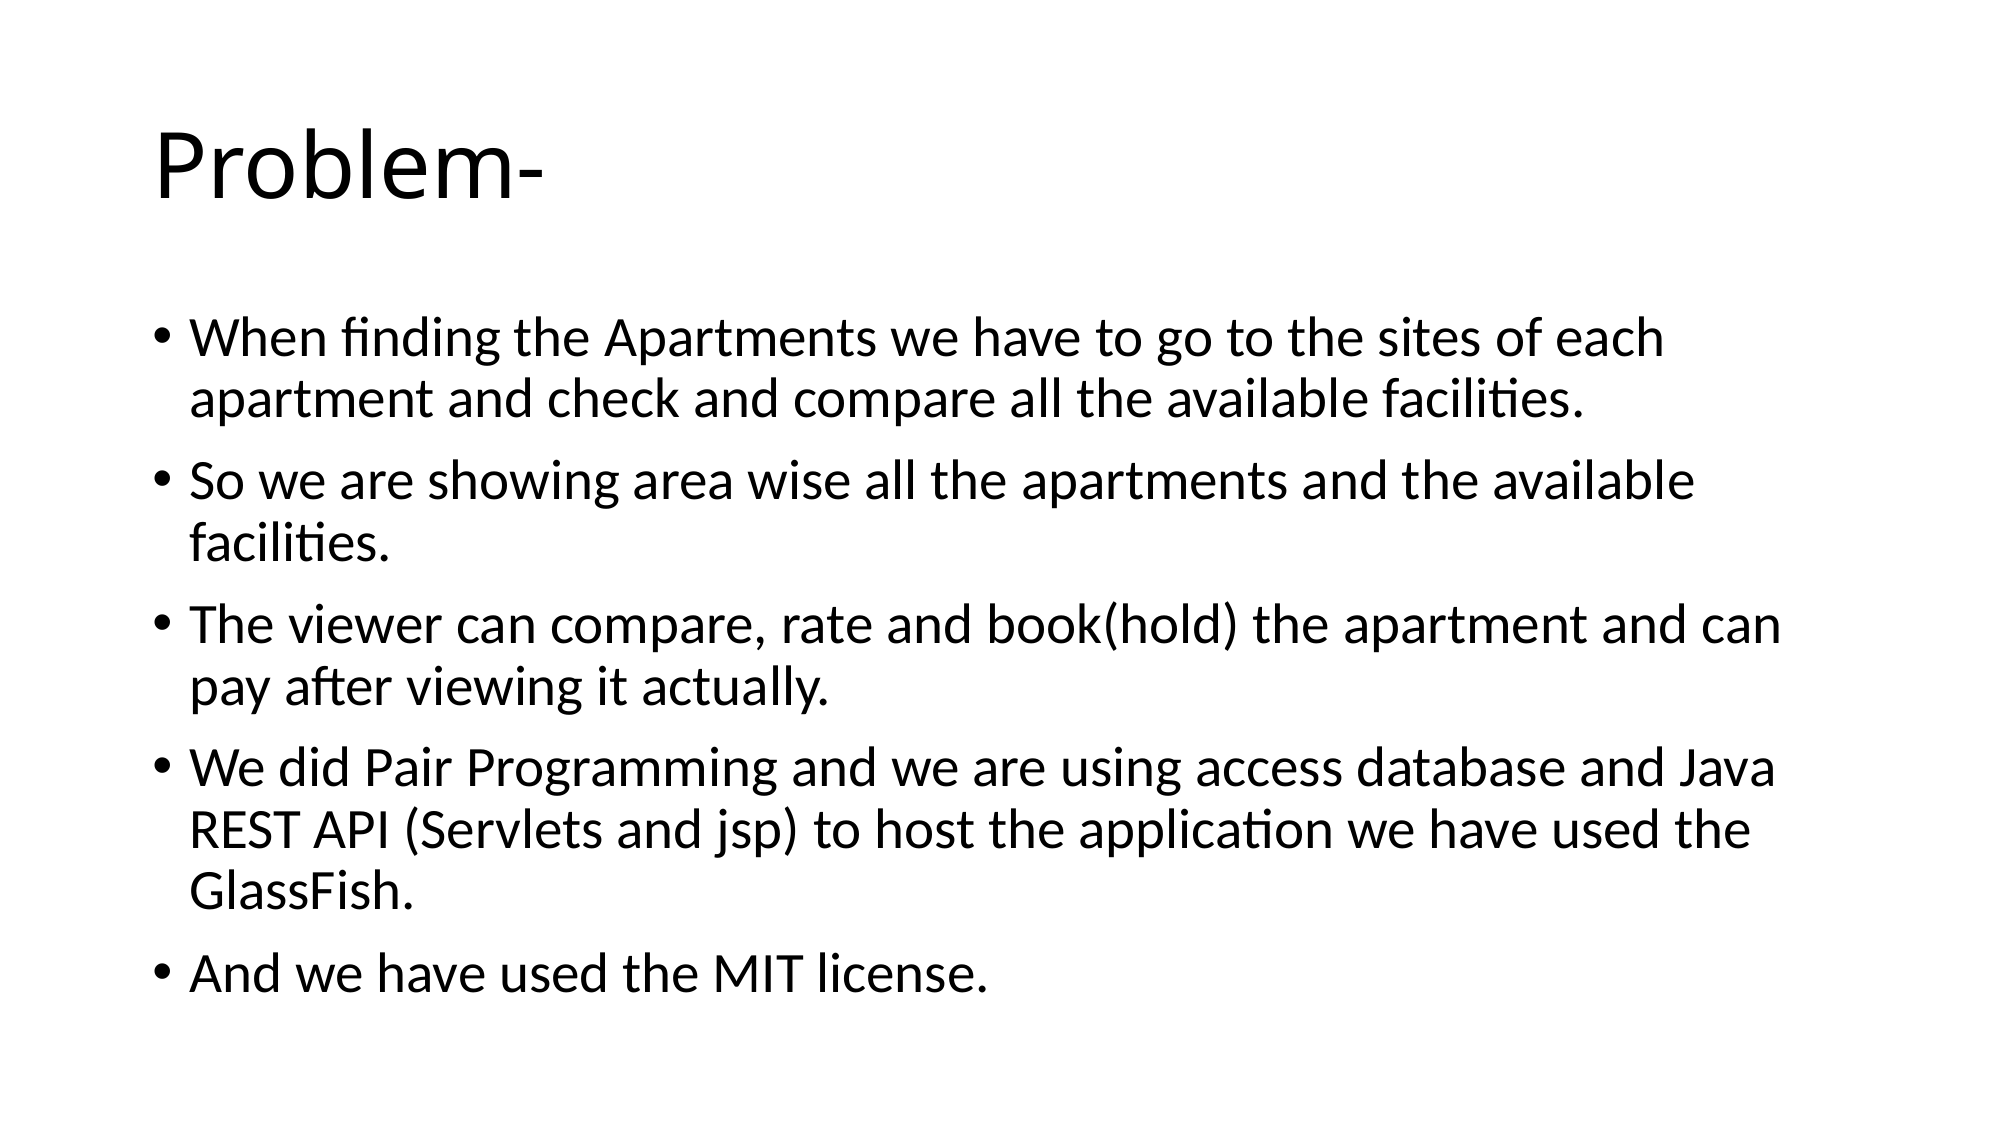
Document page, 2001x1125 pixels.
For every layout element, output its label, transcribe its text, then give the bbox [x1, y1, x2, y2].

list When finding the Apartments we have to go to the sites of each apartment and check and compare all the available facilities. So we are showing area wise all the apartments and the available facilities. The viewer can compare, rate and book(hold) the apartment and can pay after viewing it actually. We did Pair Programming and we are using access database and Java REST API (Servlets and jsp) to host the application we have used the GlassFish. And we have used the MIT license. [137, 299, 1863, 1014]
title Problem- [137, 59, 1863, 278]
